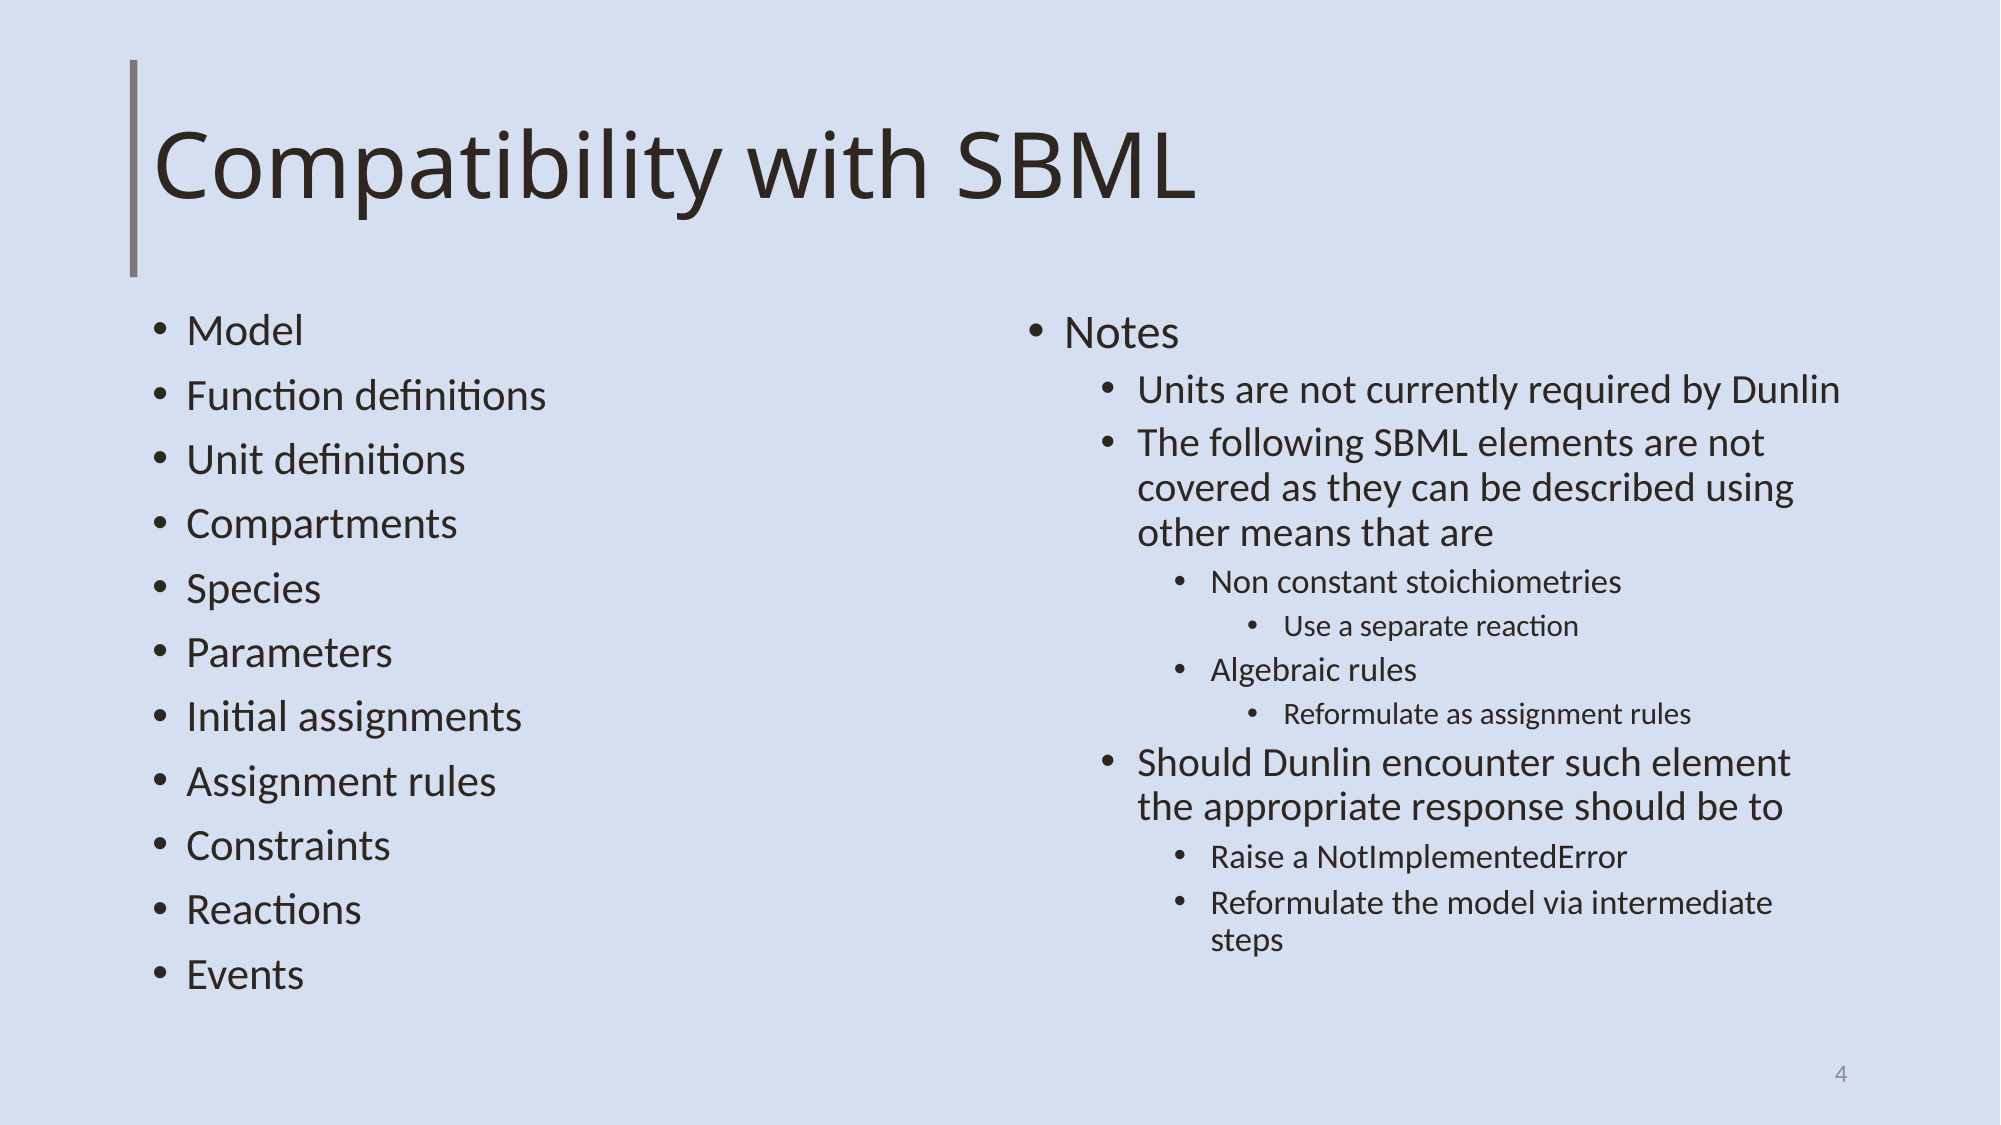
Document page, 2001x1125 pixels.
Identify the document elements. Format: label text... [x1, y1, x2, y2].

title Compatibility with SBML [137, 59, 1863, 278]
list Notes Units are not currently required by Dunlin The following SBML elements are not covered as they can be described using other means that are Non constant stoichiometries Use a separate reaction Algebraic rules Reformulate as assignment rules Should Dunlin encounter such element the appropriate response should be to Raise a NotImplementedError Reformulate the model via intermediate steps [1012, 299, 1863, 1014]
list Model Function definitions Unit definitions Compartments Species Parameters Initial assignments Assignment rules Constraints Reactions Events [137, 299, 988, 1014]
slide_number 4 [1412, 1042, 1863, 1103]
